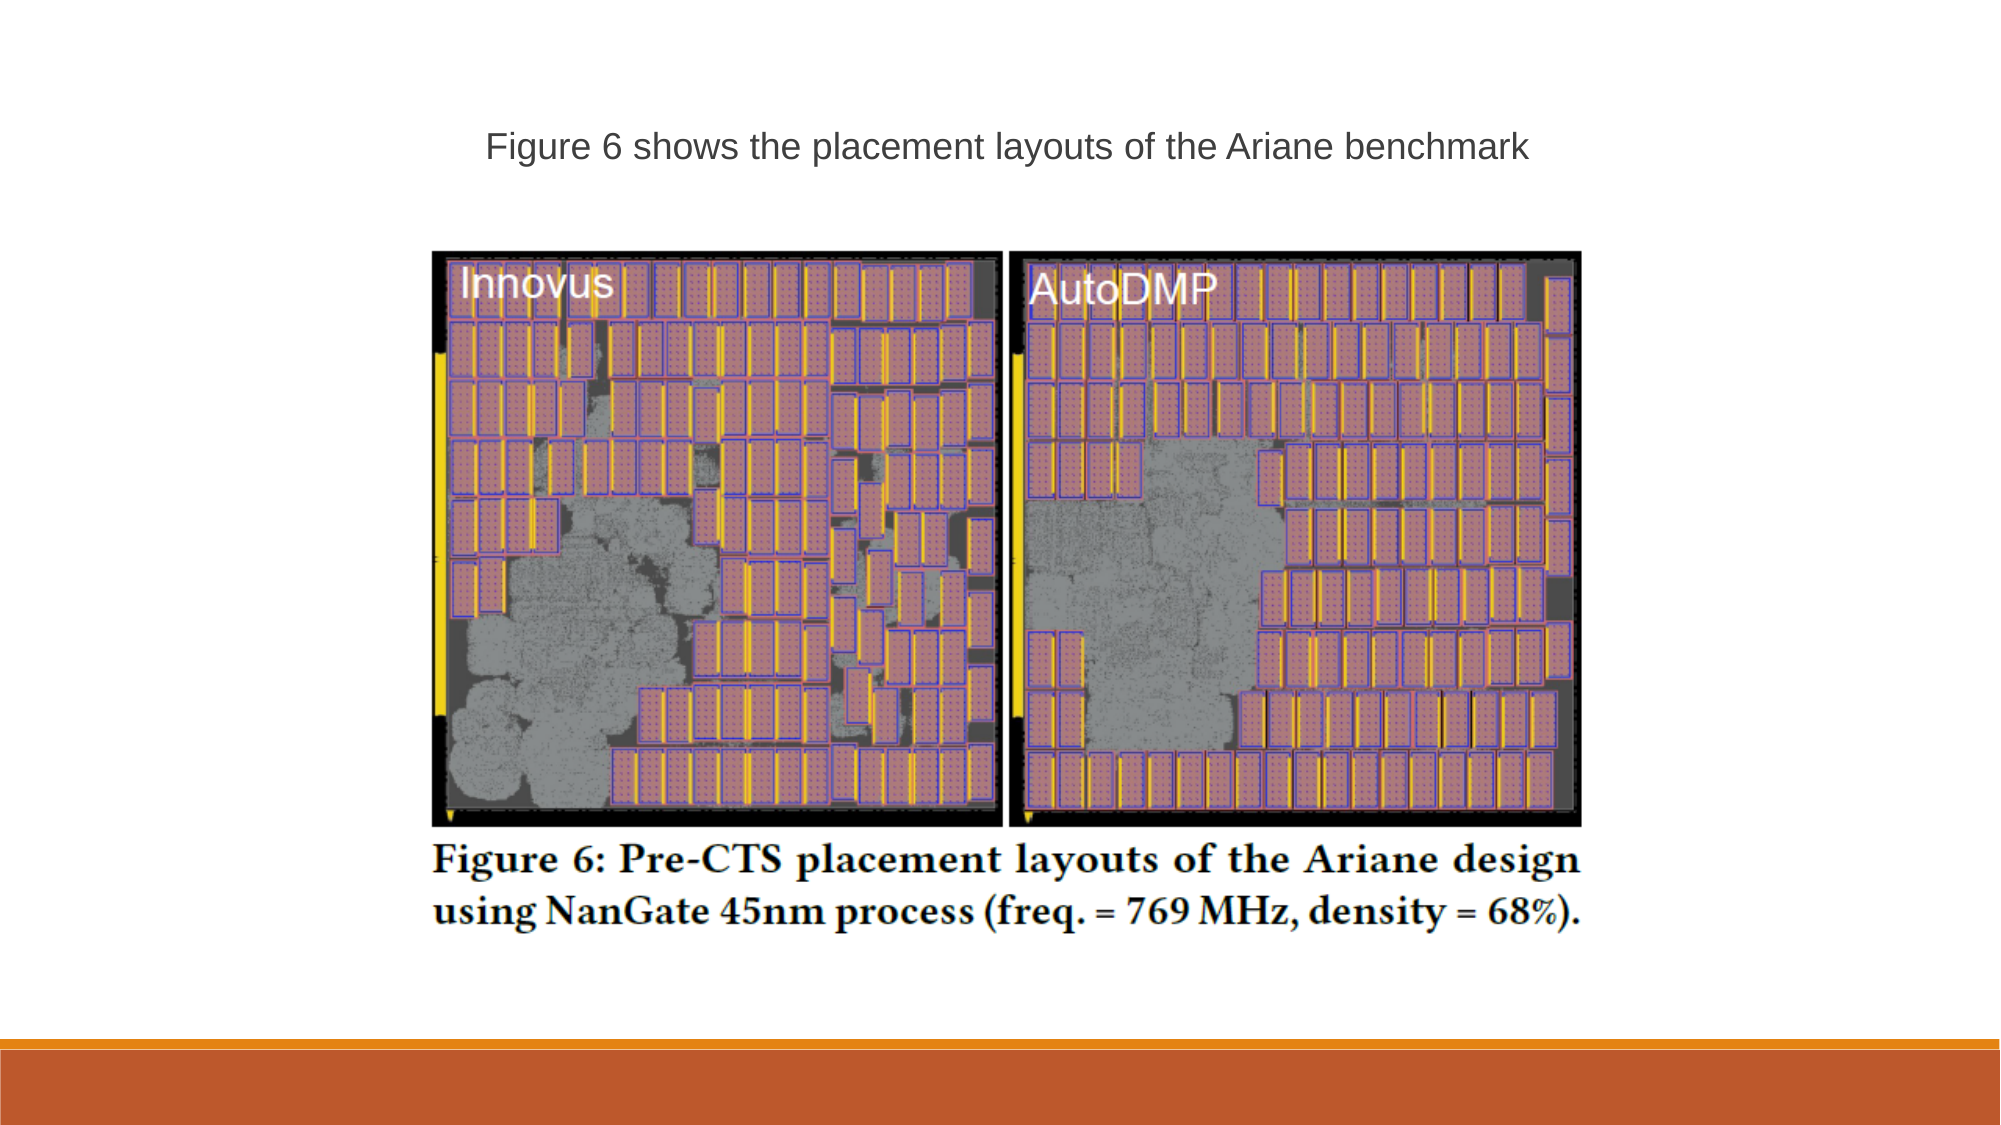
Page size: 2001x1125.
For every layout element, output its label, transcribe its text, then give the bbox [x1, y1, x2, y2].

picture [390, 220, 1610, 954]
text_box Figure 6 shows the placement layouts of the Ariane benchmark [174, 120, 1825, 780]
